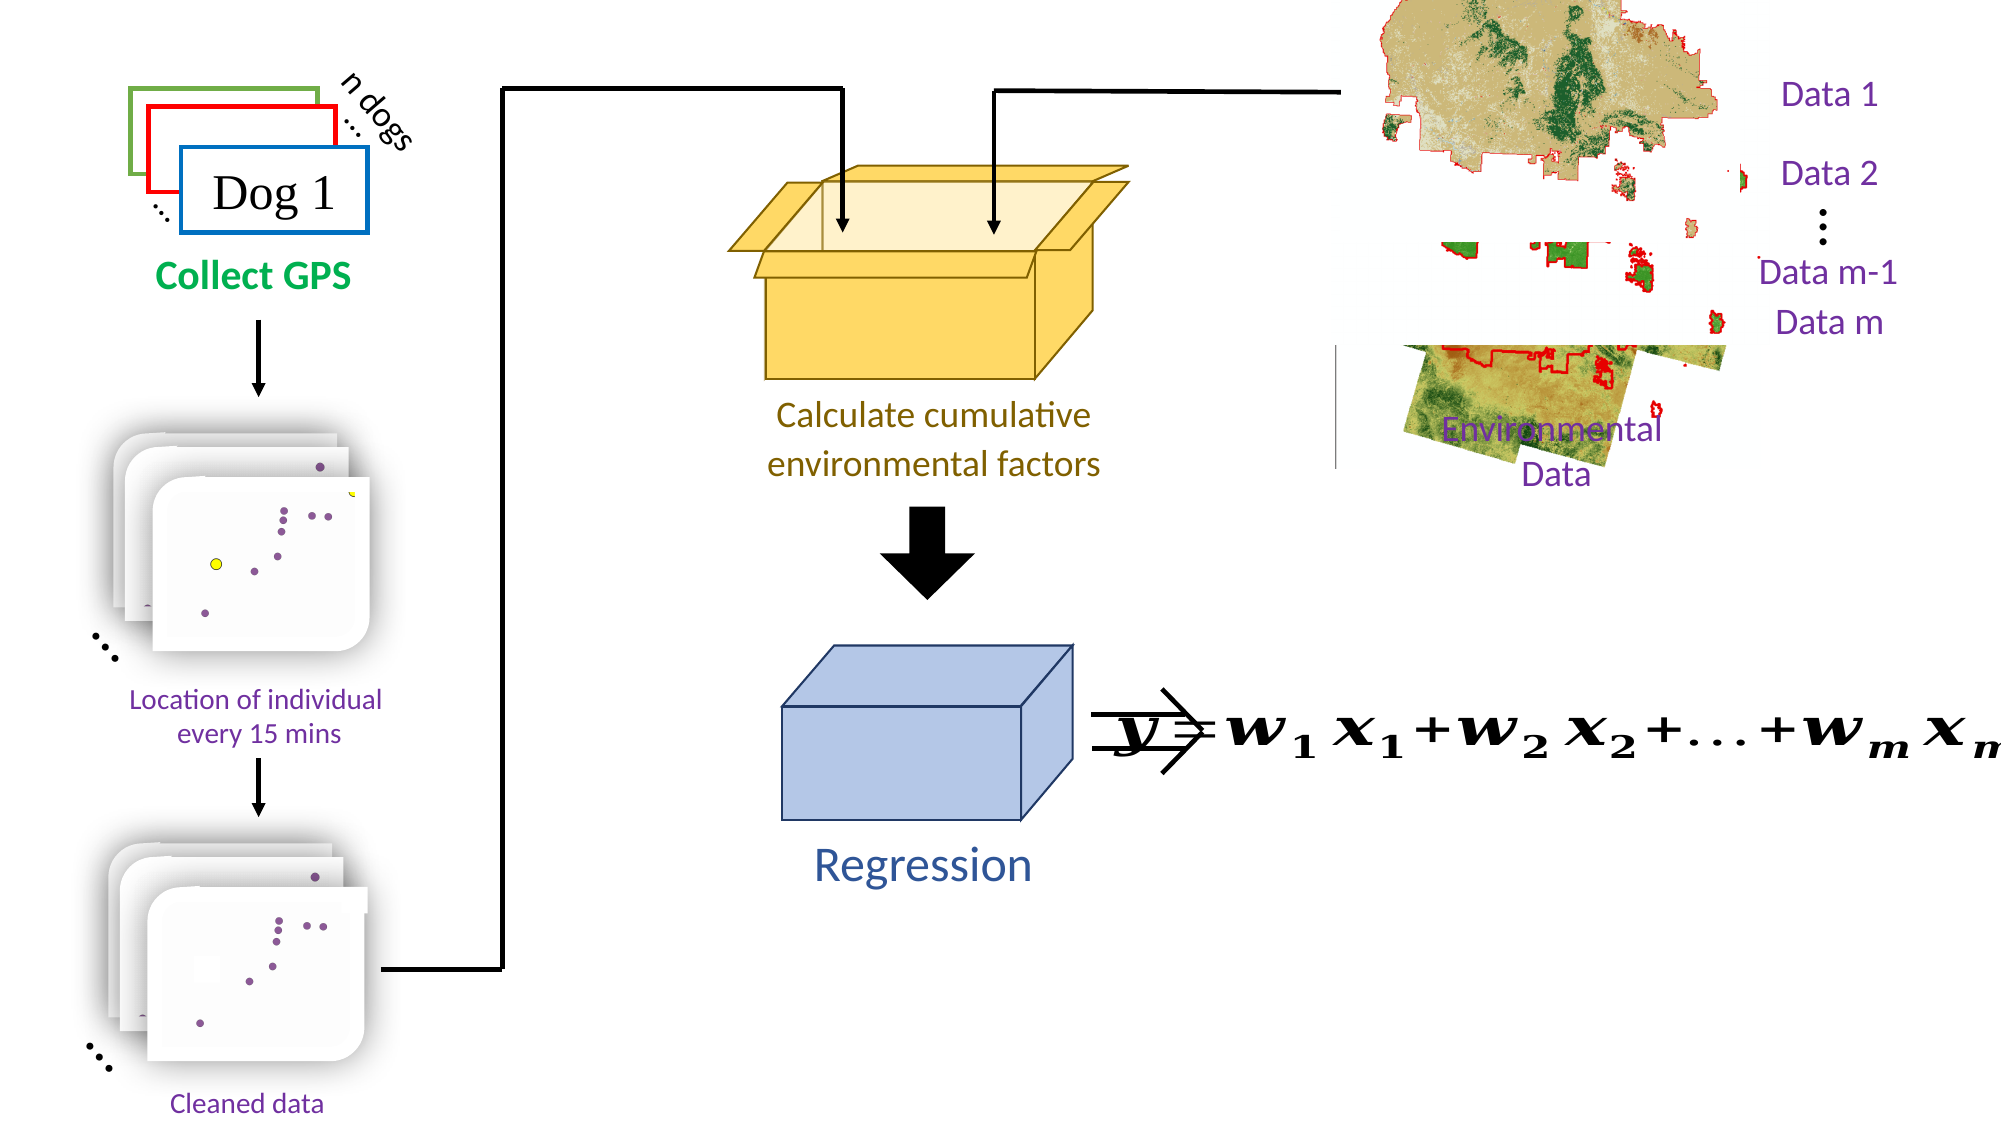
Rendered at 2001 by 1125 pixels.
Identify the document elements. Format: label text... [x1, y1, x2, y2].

text_box Collect GPS [140, 240, 367, 305]
text_box n dogs [318, 43, 401, 153]
text_box [358, 886, 368, 914]
text_box Data m [1770, 289, 1900, 349]
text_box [72, 850, 358, 1125]
text_box Environmental Data [1426, 469, 1687, 502]
text_box Data 2 [1770, 140, 1894, 200]
text_box [879, 506, 976, 601]
text_box … [131, 165, 211, 240]
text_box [843, 165, 1129, 379]
text_box Regression [843, 819, 1081, 887]
text_box … [1801, 200, 1887, 239]
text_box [77, 440, 380, 759]
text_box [1091, 688, 1203, 774]
text_box Data m-1 [1770, 239, 1914, 300]
text_box … [322, 105, 374, 161]
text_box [380, 88, 843, 970]
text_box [993, 90, 1341, 235]
text_box [147, 105, 336, 189]
text_box Calculate cumulative environmental factors [843, 379, 1092, 568]
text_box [1331, 0, 1770, 469]
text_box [782, 645, 1073, 820]
text_box Dog 1 [180, 146, 369, 234]
text_box Data 1 [1770, 62, 1894, 122]
text_box CWT [130, 87, 319, 175]
